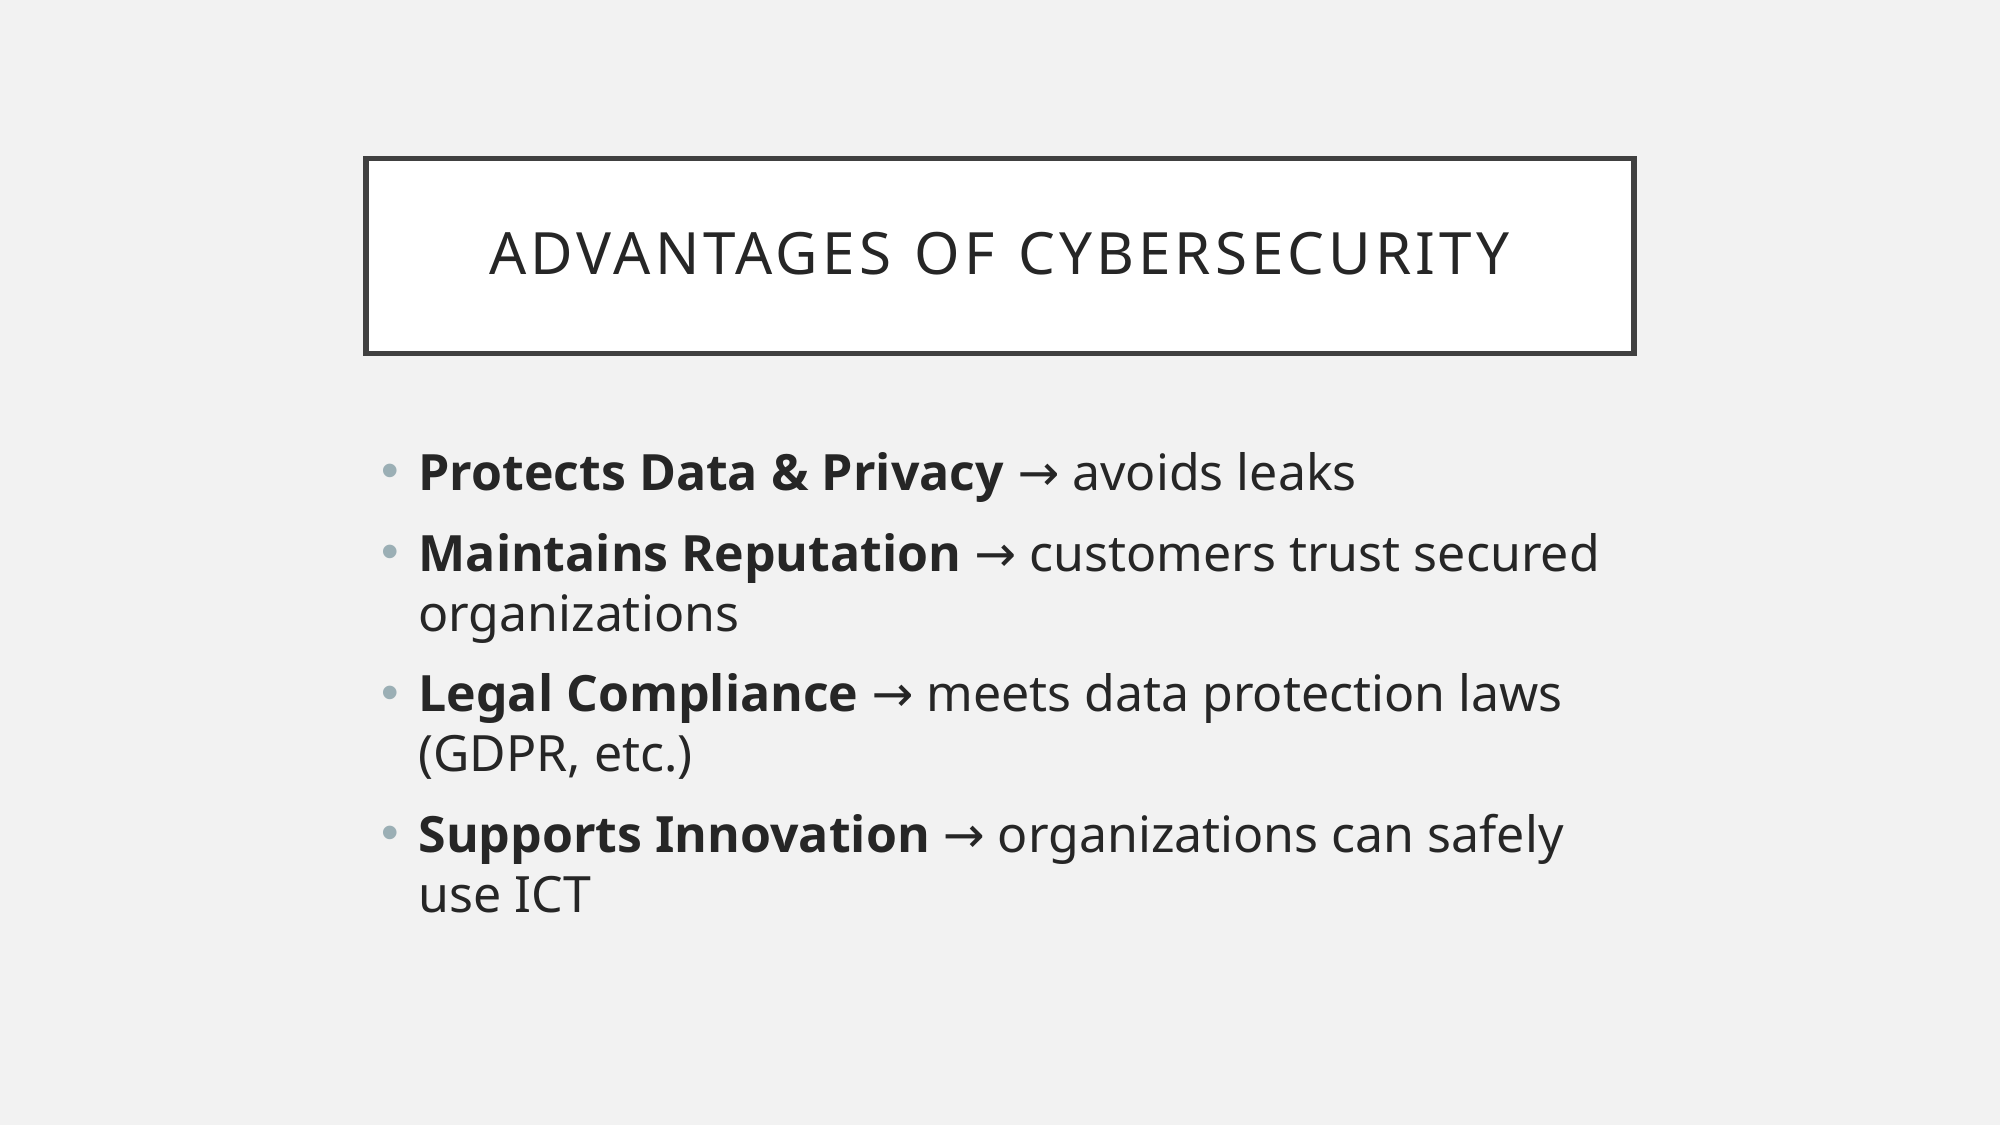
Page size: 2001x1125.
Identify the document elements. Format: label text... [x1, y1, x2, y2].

title Advantages of Cybersecurity [363, 156, 1637, 356]
list Protects Data & Privacy → avoids leaks Maintains Reputation → customers trust secured organizations Legal Compliance → meets data protection laws (GDPR, etc.) Supports Innovation → organizations can safely use ICT [366, 432, 1634, 942]
